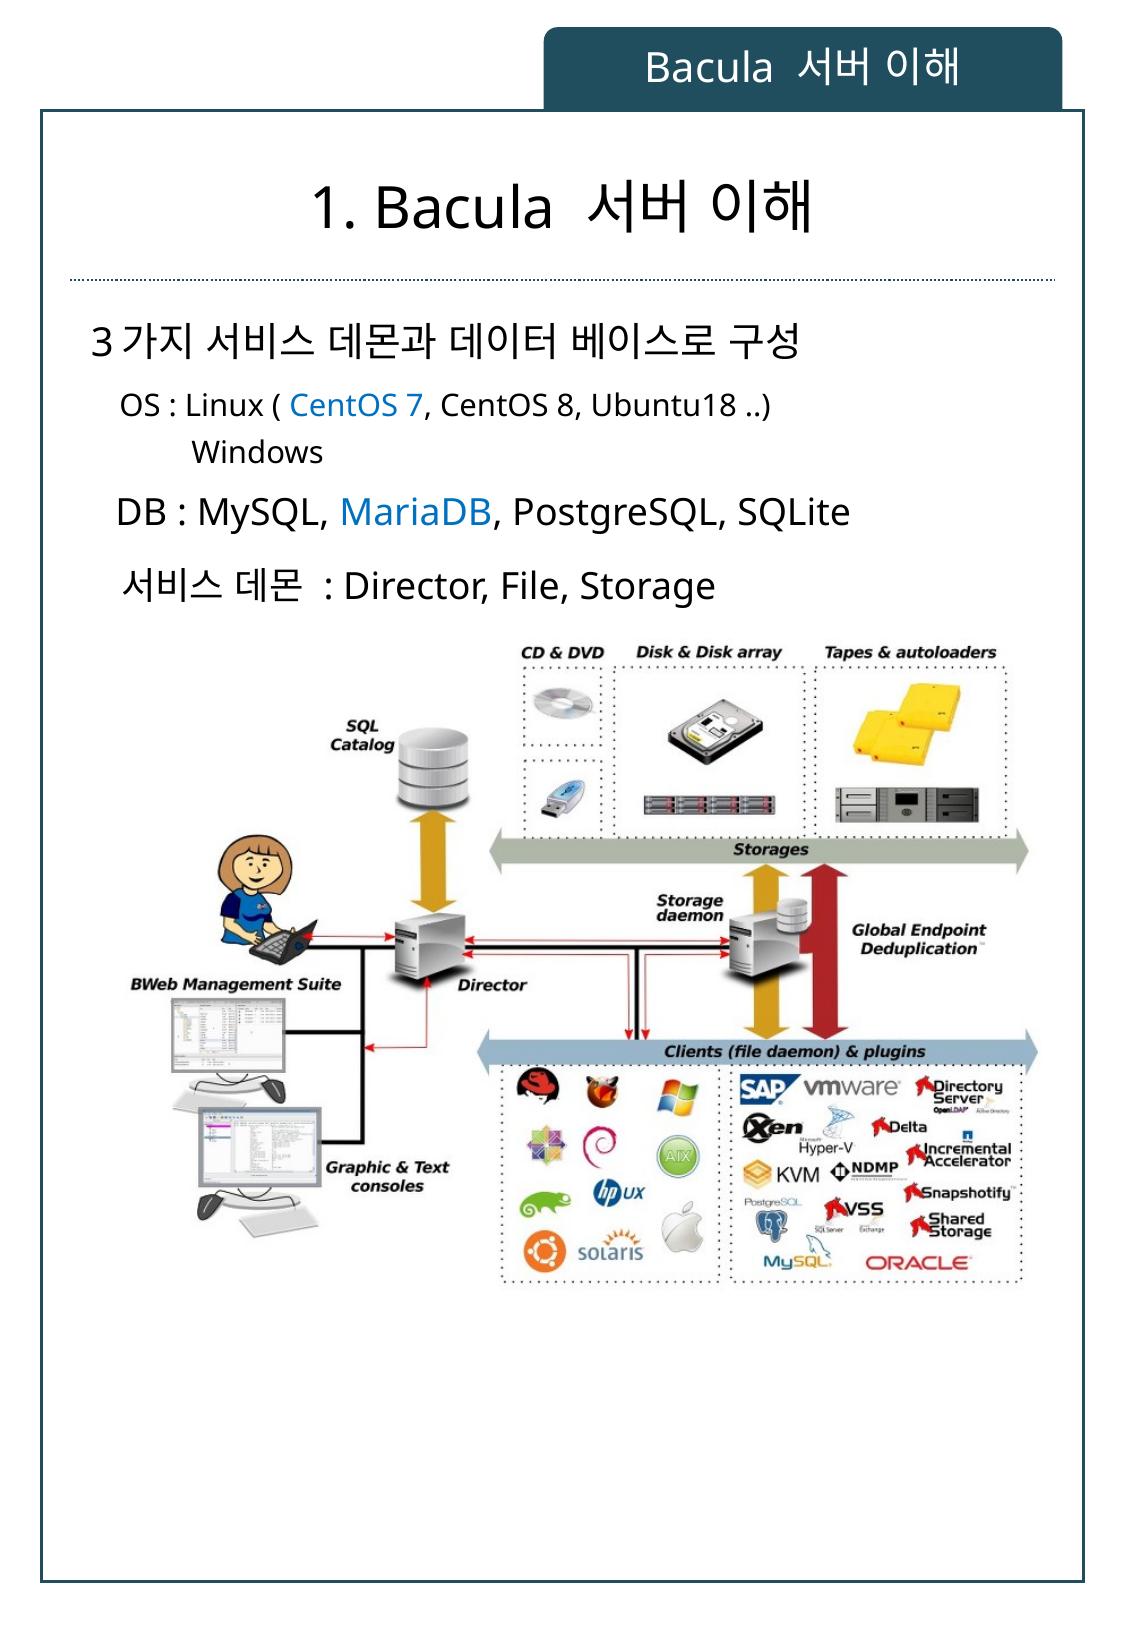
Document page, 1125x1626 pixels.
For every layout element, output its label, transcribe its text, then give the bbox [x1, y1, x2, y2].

picture [118, 638, 1046, 1295]
text_box [41, 109, 1084, 1582]
text_box DB : MySQL, MariaDB, PostgreSQL, SQLite [74, 485, 1045, 544]
title 1. Bacula 서버 이해 [77, 152, 1048, 267]
text_box 서비스 데몬 : Director, File, Storage [70, 559, 1041, 618]
text_box Bacula 서버 이해 [560, 35, 1046, 103]
text_box [542, 26, 1064, 112]
list 3가지 서비스 데몬과 데이터 베이스로 구성 [67, 314, 1038, 373]
text_box OS : Linux ( CentOS 7, CentOS 8, Ubuntu18 ..) Windows [80, 382, 1084, 478]
